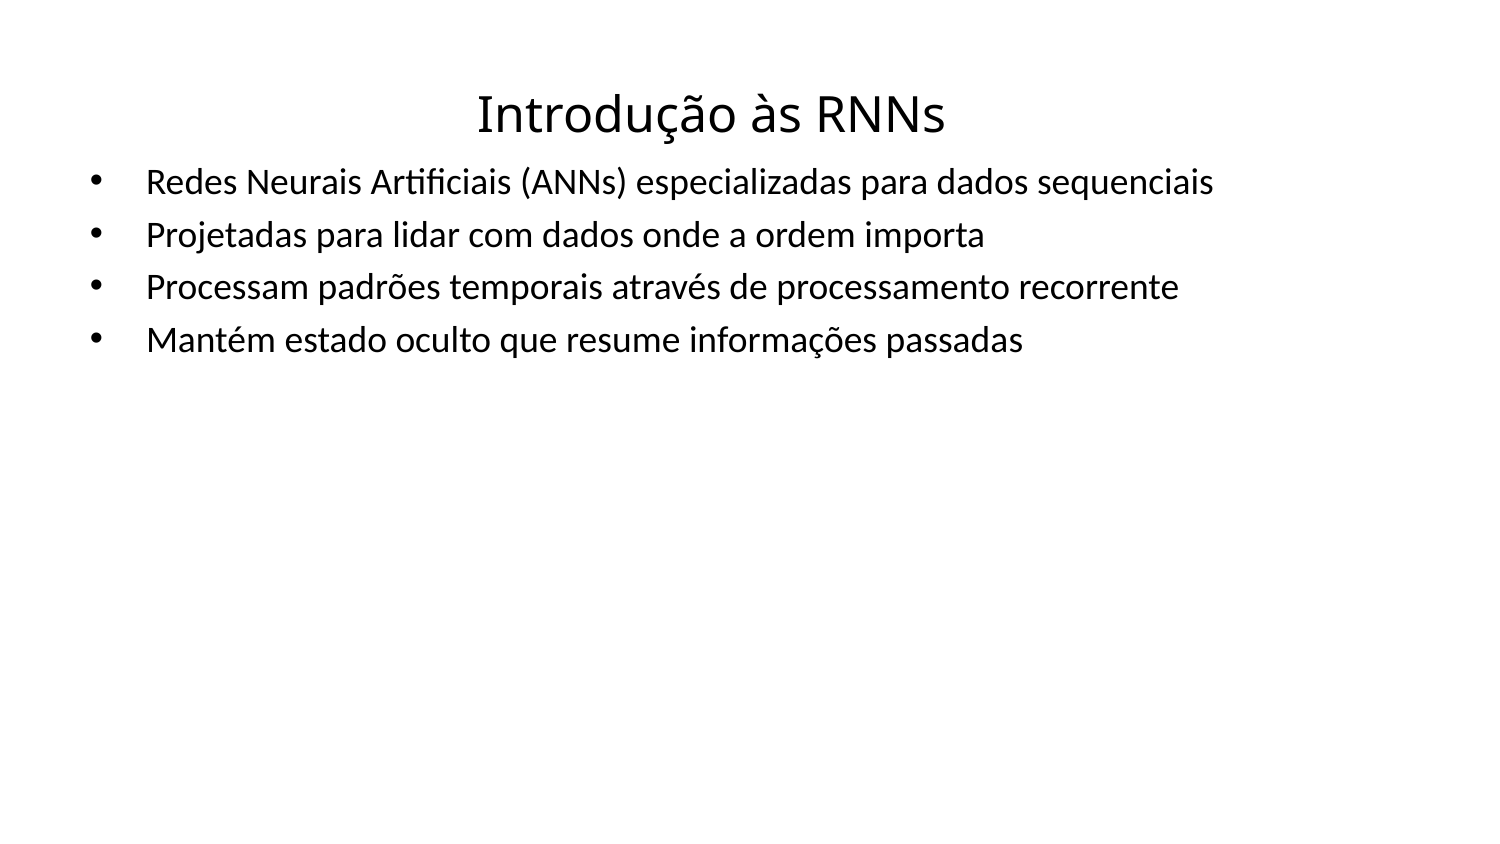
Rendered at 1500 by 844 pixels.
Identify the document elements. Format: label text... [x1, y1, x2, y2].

title Introdução às RNNs [75, 75, 1350, 150]
list Redes Neurais Artificiais (ANNs) especializadas para dados sequenciais Projetadas para lidar com dados onde a ordem importa Processam padrões temporais através de processamento recorrente Mantém estado oculto que resume informações passadas [75, 150, 1350, 825]
